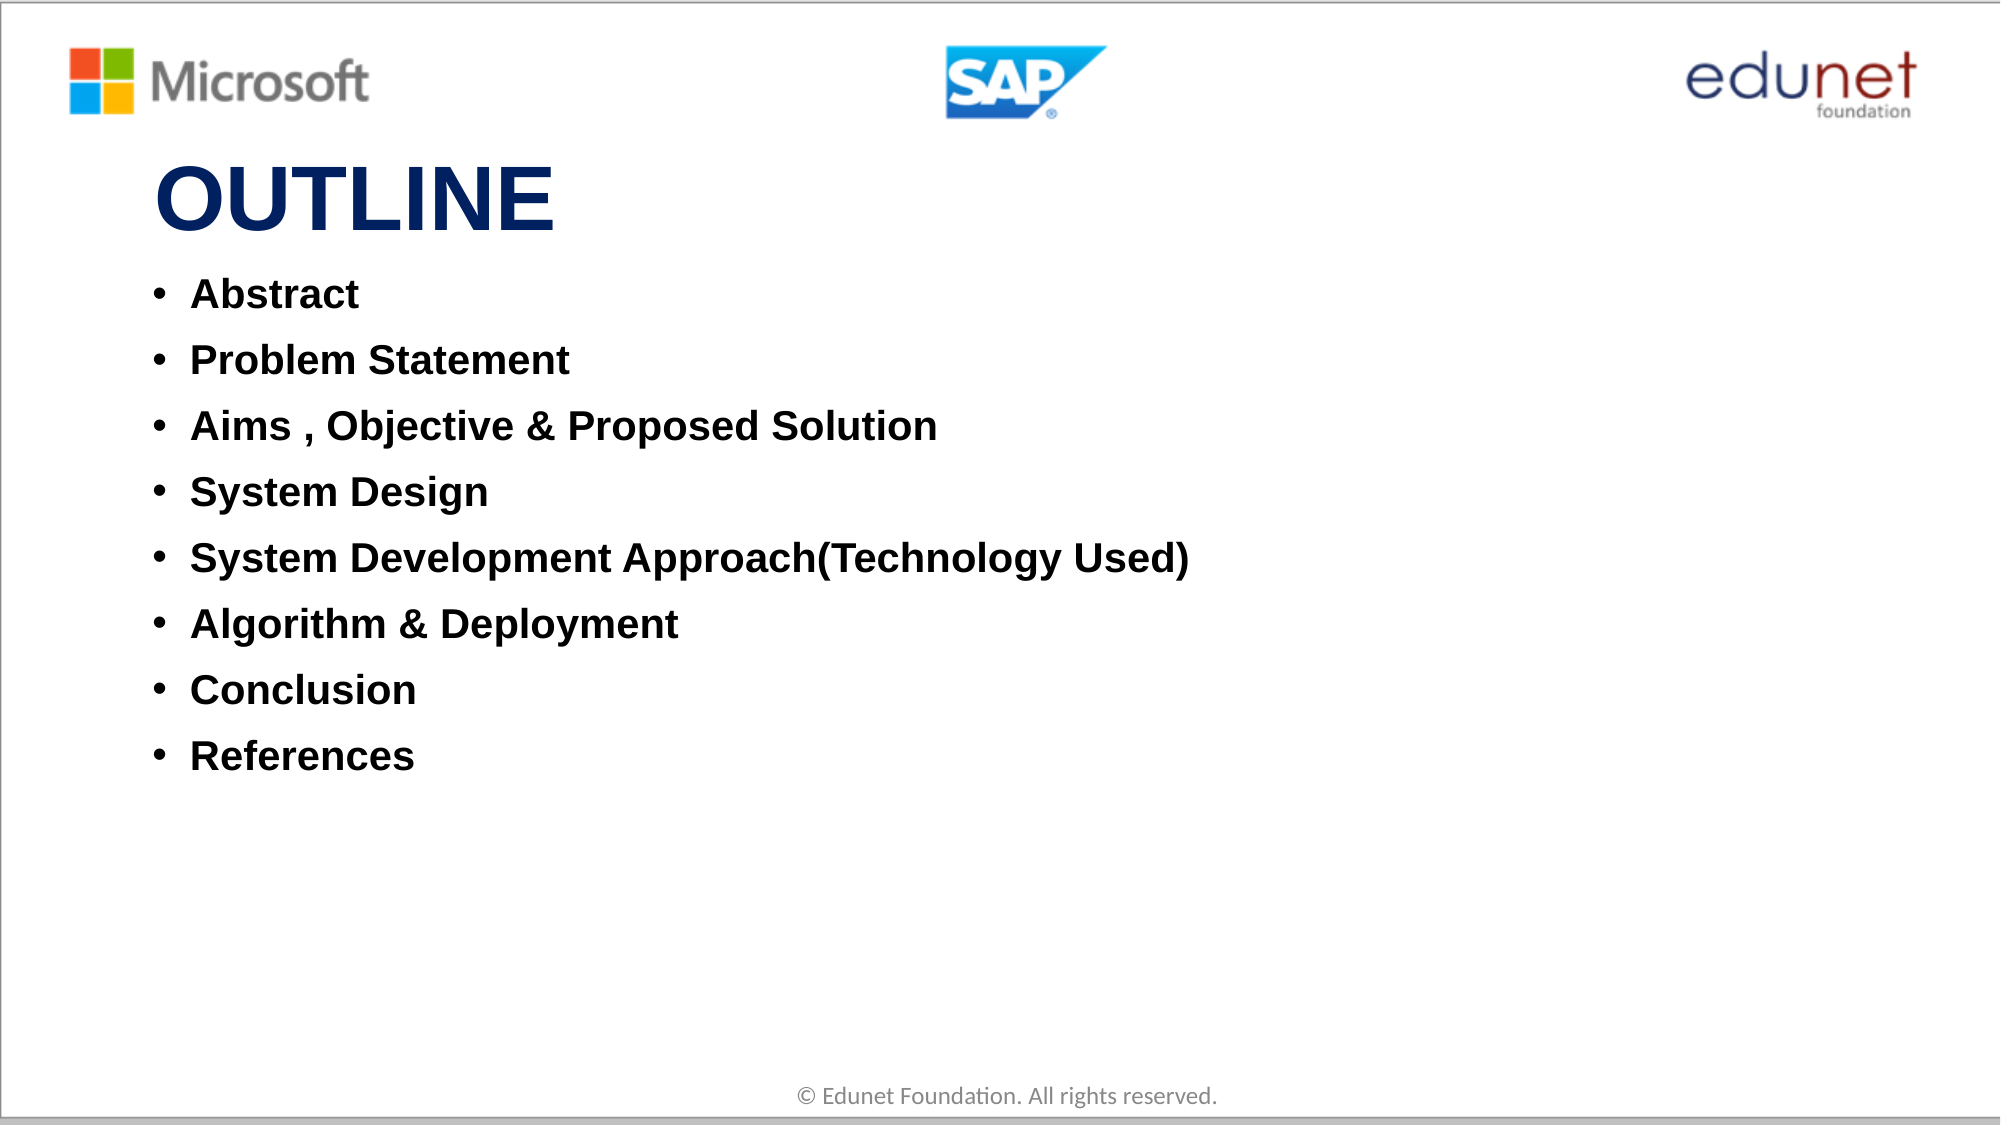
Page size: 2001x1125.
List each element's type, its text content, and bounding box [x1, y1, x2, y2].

title OUTLINE [139, 91, 1865, 265]
list Abstract Problem Statement Aims , Objective & Proposed Solution System Design System Development Approach(Technology Used) Algorithm & Deployment Conclusion References [137, 265, 1945, 1125]
picture [0, 0, 2001, 1125]
footer © Edunet Foundation. All rights reserved. [669, 1065, 1345, 1125]
